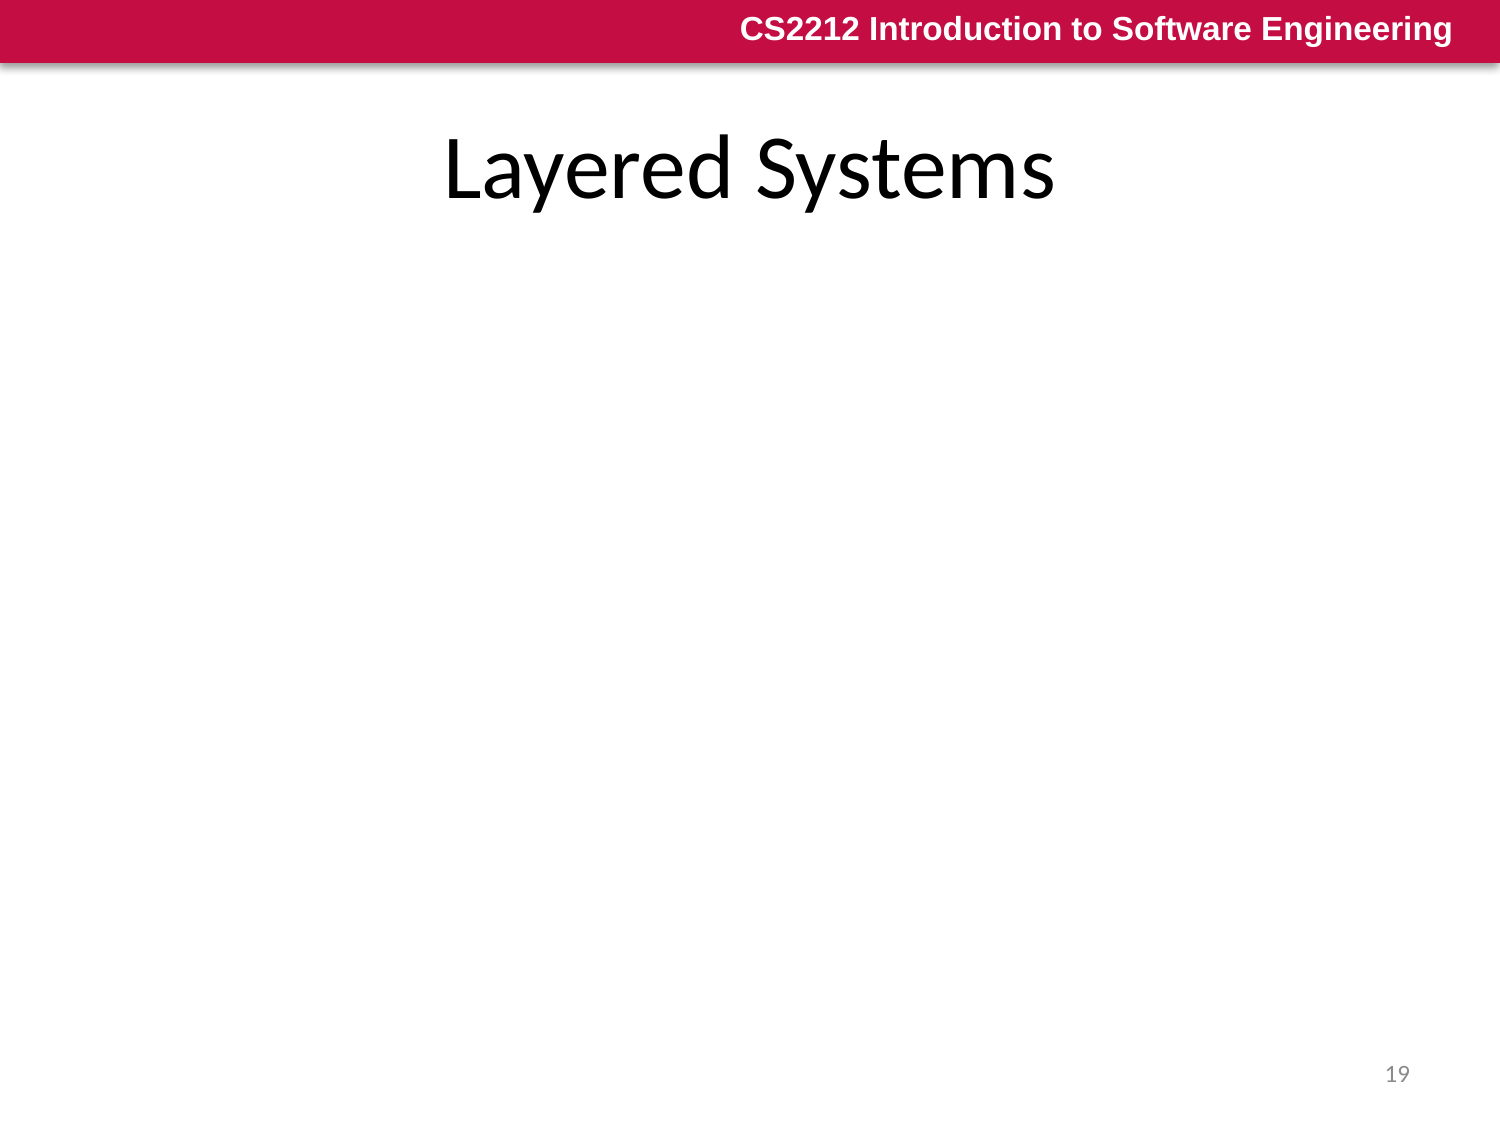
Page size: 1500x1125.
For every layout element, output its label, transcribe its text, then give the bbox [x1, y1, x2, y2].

title Layered Systems [112, 99, 1388, 288]
slide_number 19 [1074, 1042, 1425, 1103]
picture [0, 0, 1500, 63]
